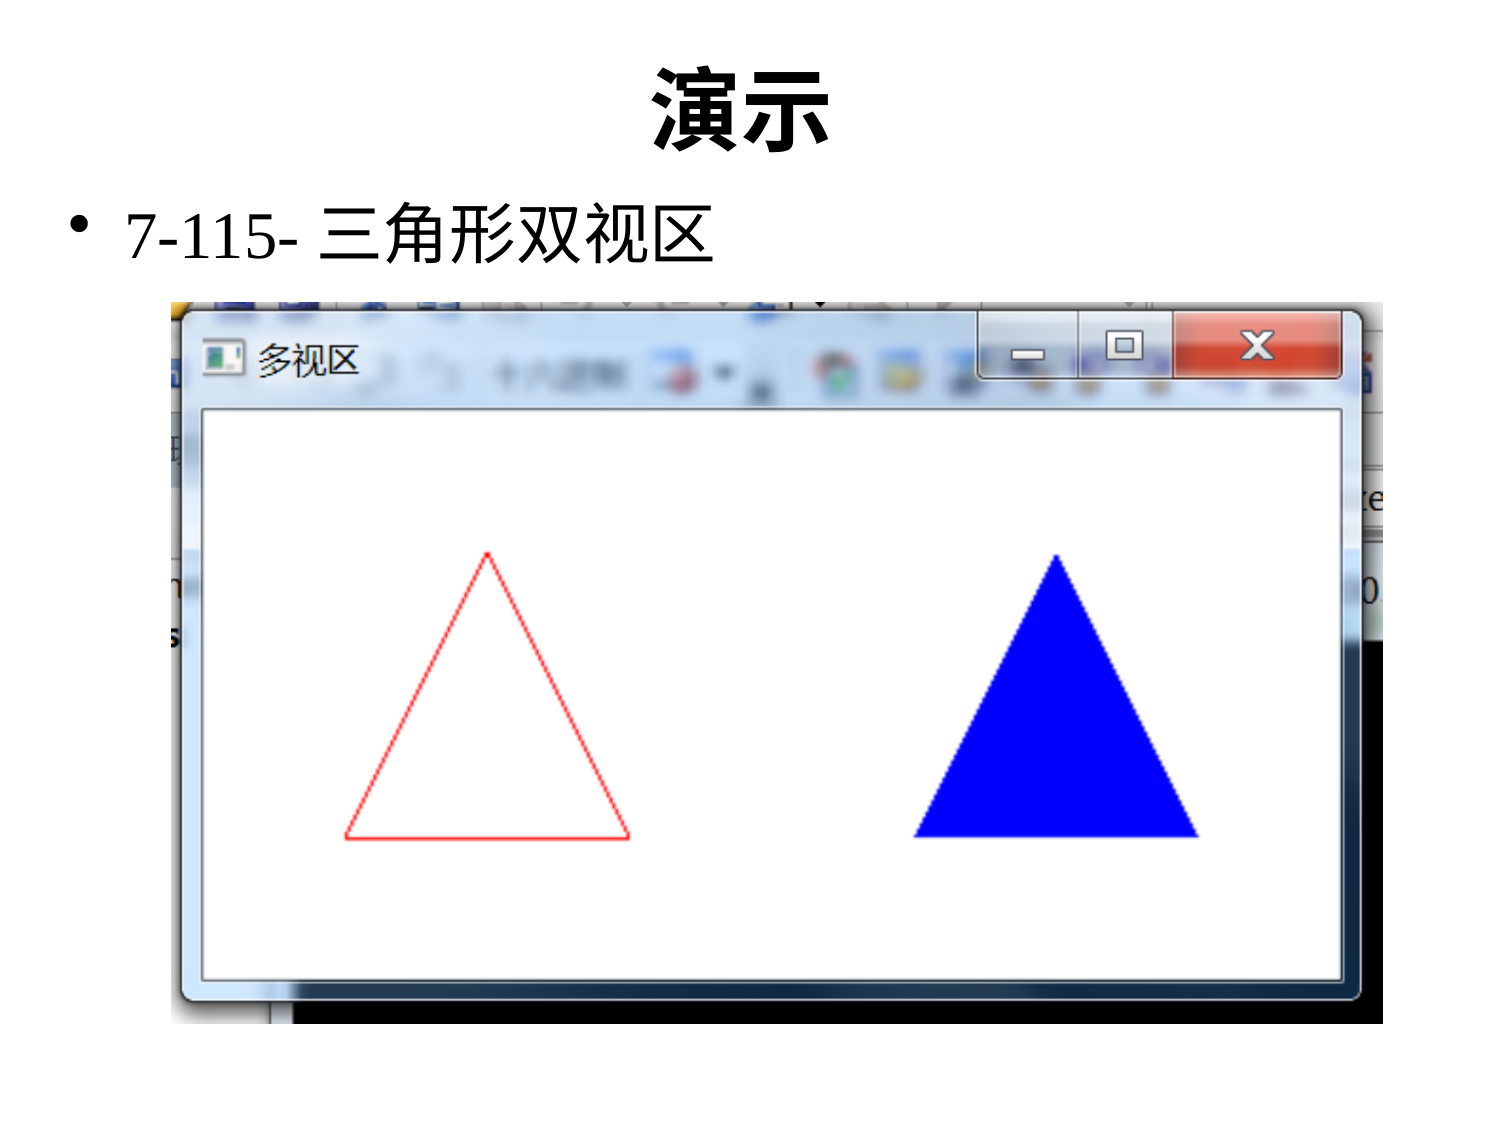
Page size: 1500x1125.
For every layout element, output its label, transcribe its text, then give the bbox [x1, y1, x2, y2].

title 演示 [0, 45, 1483, 185]
picture [170, 302, 1384, 1024]
list 7-115-三角形双视区 [53, 184, 799, 315]
